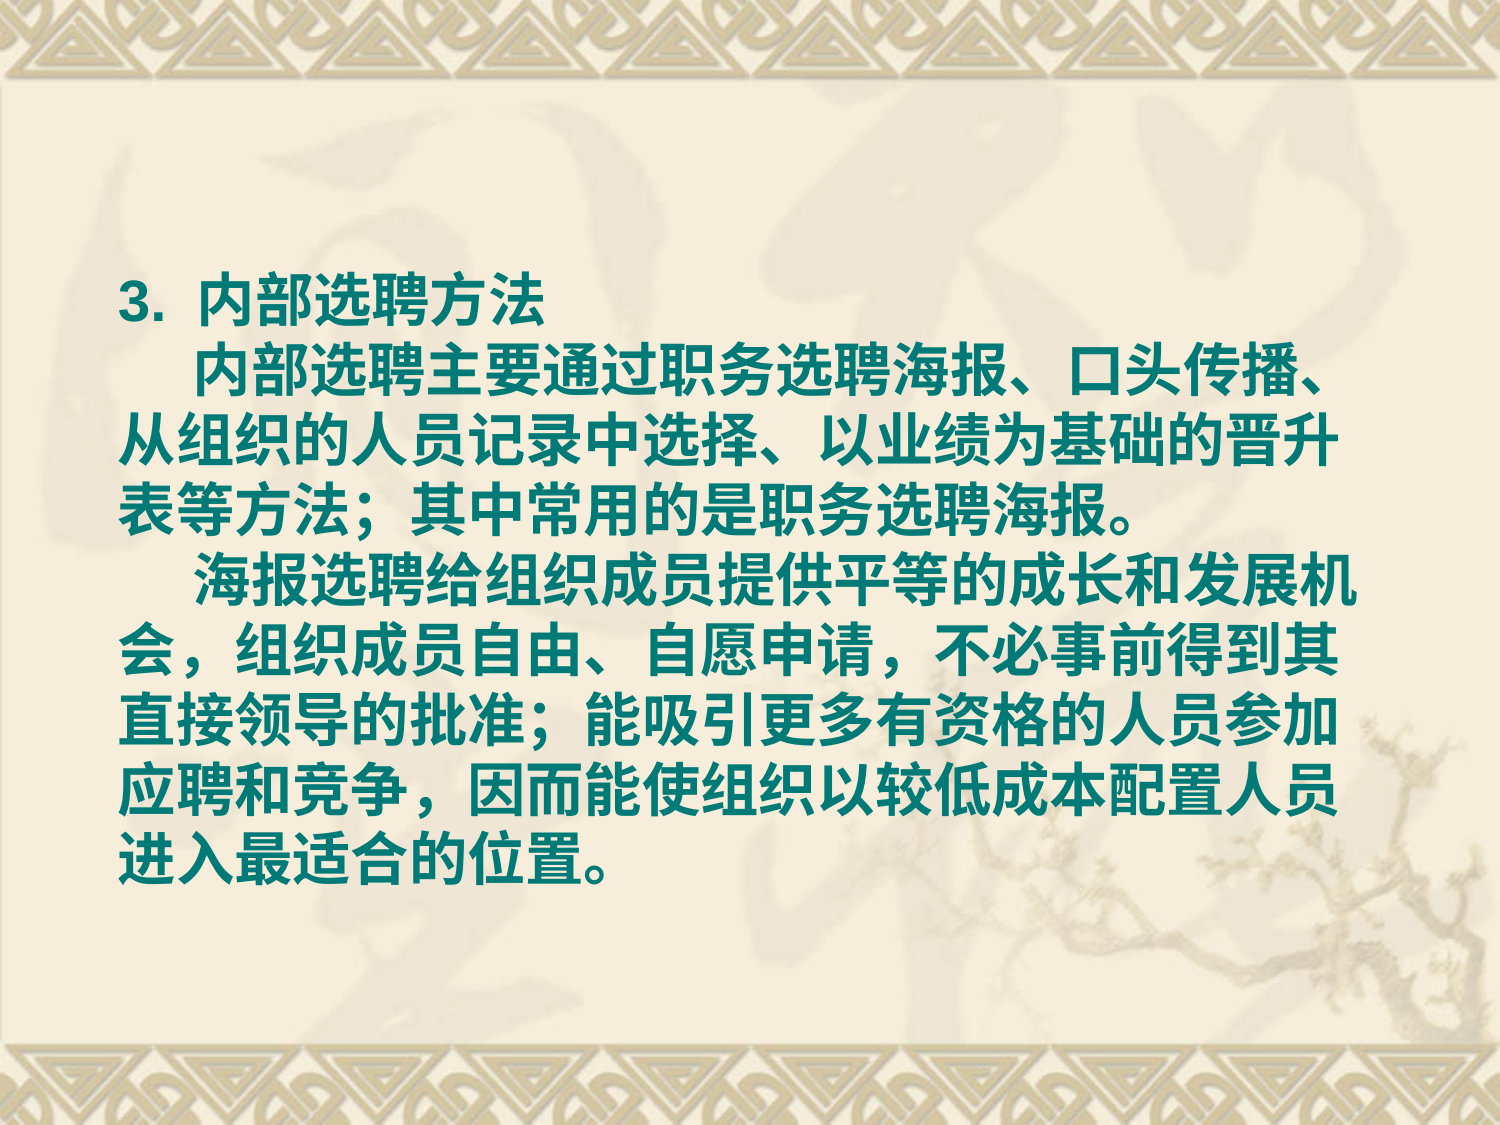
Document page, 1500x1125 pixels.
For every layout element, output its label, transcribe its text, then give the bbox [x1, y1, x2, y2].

picture [0, 0, 1500, 1125]
text_box 3. 内部选聘方法 内部选聘主要通过职务选聘海报、口头传播、从组织的人员记录中选择、以业绩为基础的晋升表等方法；其中常用的是职务选聘海报。 海报选聘给组织成员提供平等的成长和发展机会，组织成员自由、自愿申请，不必事前得到其直接领导的批准；能吸引更多有资格的人员参加应聘和竞争，因而能使组织以较低成本配置人员进入最适合的位置。 [103, 255, 1397, 1035]
